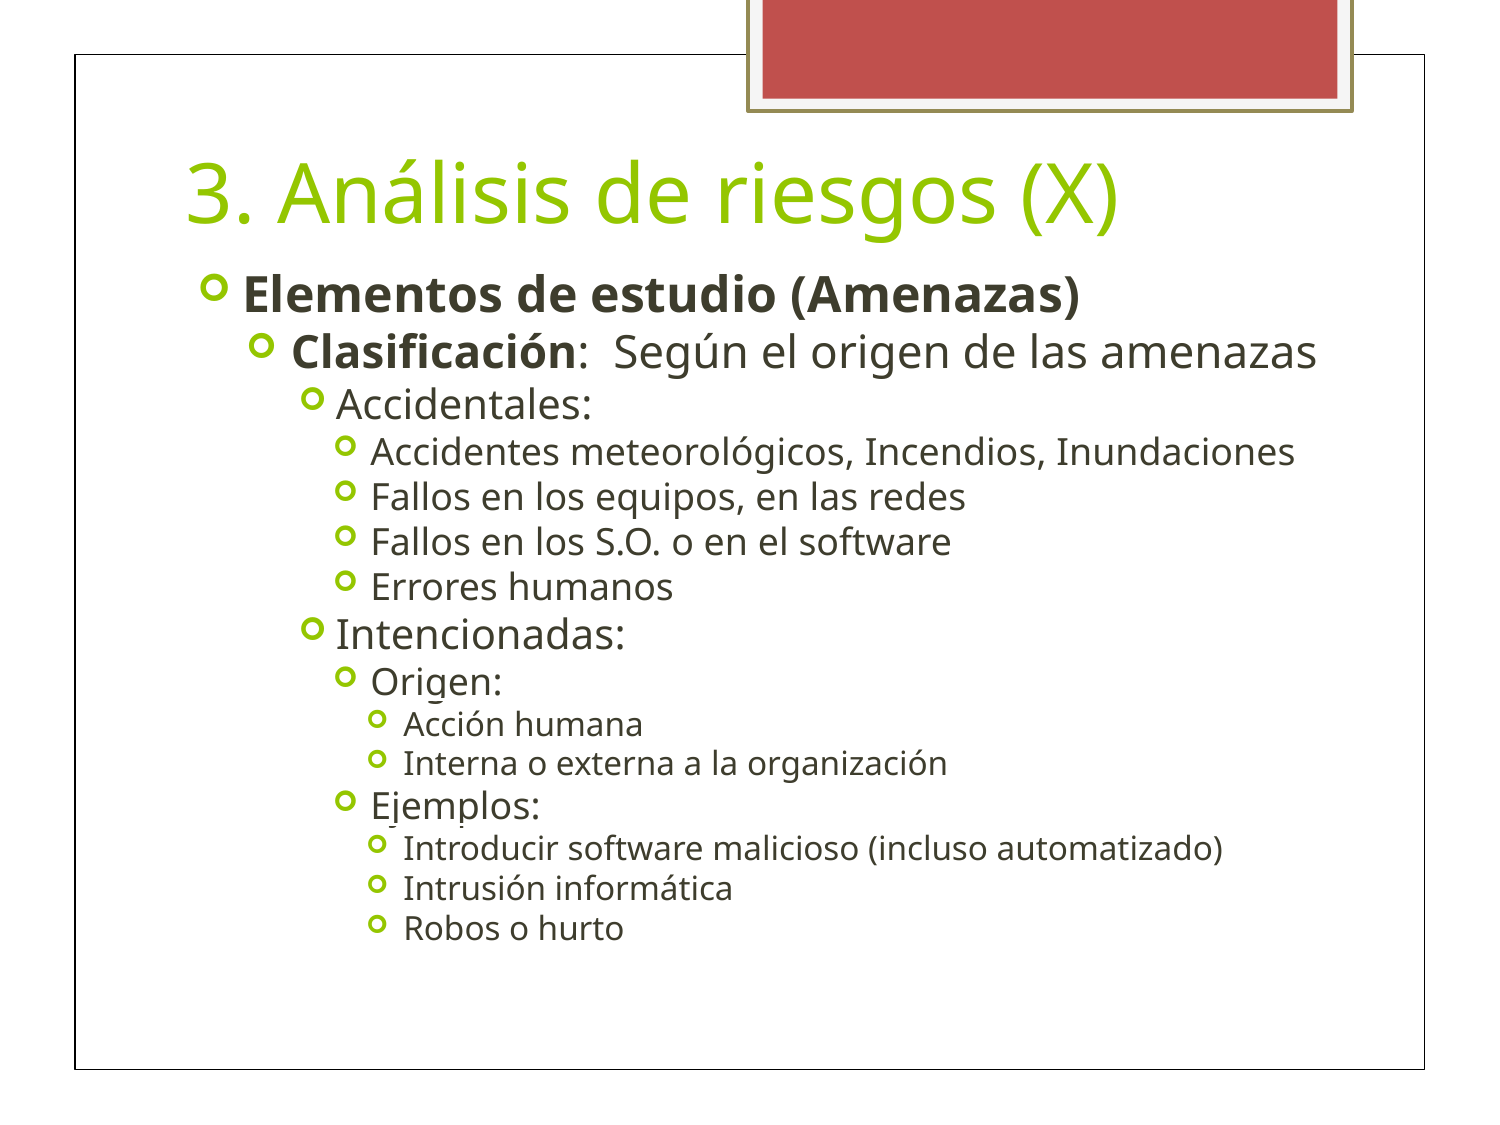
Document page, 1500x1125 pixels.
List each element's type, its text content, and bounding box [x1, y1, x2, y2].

text_box 3. Análisis de riesgos (X) [171, 125, 1324, 248]
text_box Elementos de estudio (Amenazas) Clasificación: Según el origen de las amenazas Accidentales: Accidentes meteorológicos, Incendios, Inundaciones Fallos en los equipos, en las redes Fallos en los S.O. o en el software Errores humanos Intencionadas: Origen: Acción humana Interna o externa a la organización Ejemplos: Introducir software malicioso (incluso automatizado) Intrusión informática Robos o hurto [171, 255, 1388, 1012]
